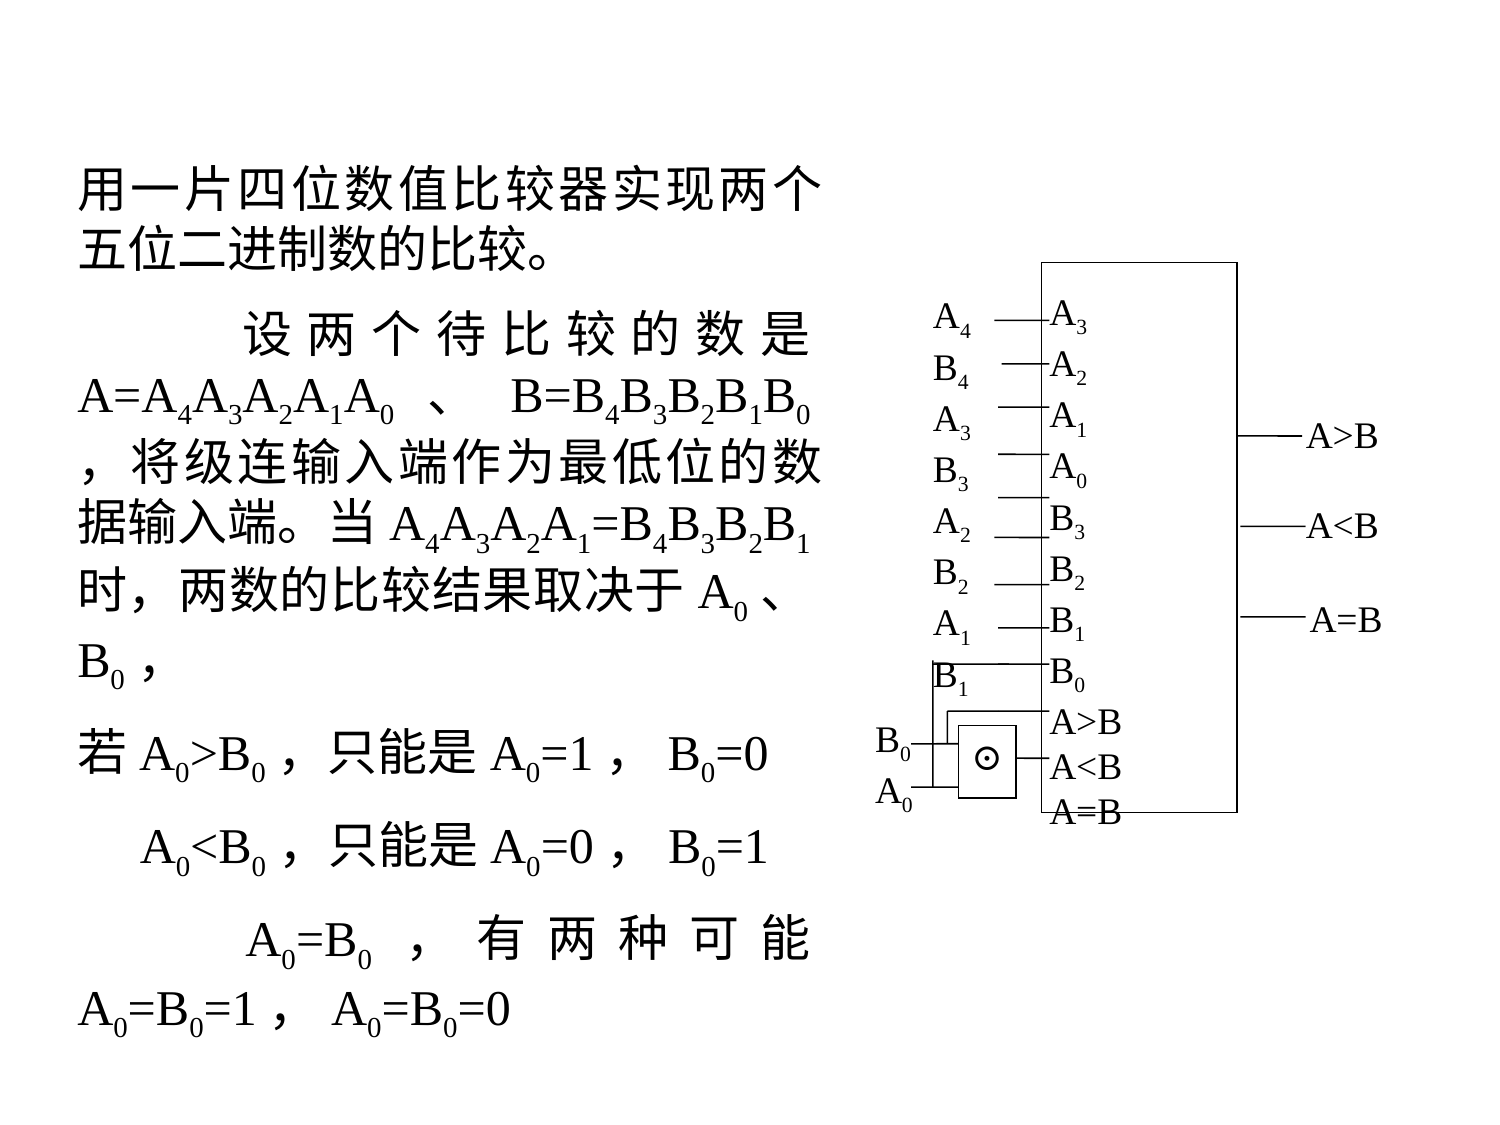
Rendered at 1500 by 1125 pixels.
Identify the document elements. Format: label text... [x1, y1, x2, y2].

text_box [874, 262, 1400, 813]
text_box 用一片四位数值比较器实现两个五位二进制数的比较。 设两个待比较的数是A=A4A3A2A1A0、B=B4B3B2B1B0，将级连输入端作为最低位的数据输入端。当A4A3A2A1=B4B3B2B1时，两数的比较结果取决于A0、B0， 若A0>B0，只能是A0=1，B0=0 A0<B0，只能是A0=0，B0=1 A0=B0，有两种可能A0=B0=1，A0=B0=0 [62, 149, 838, 1051]
